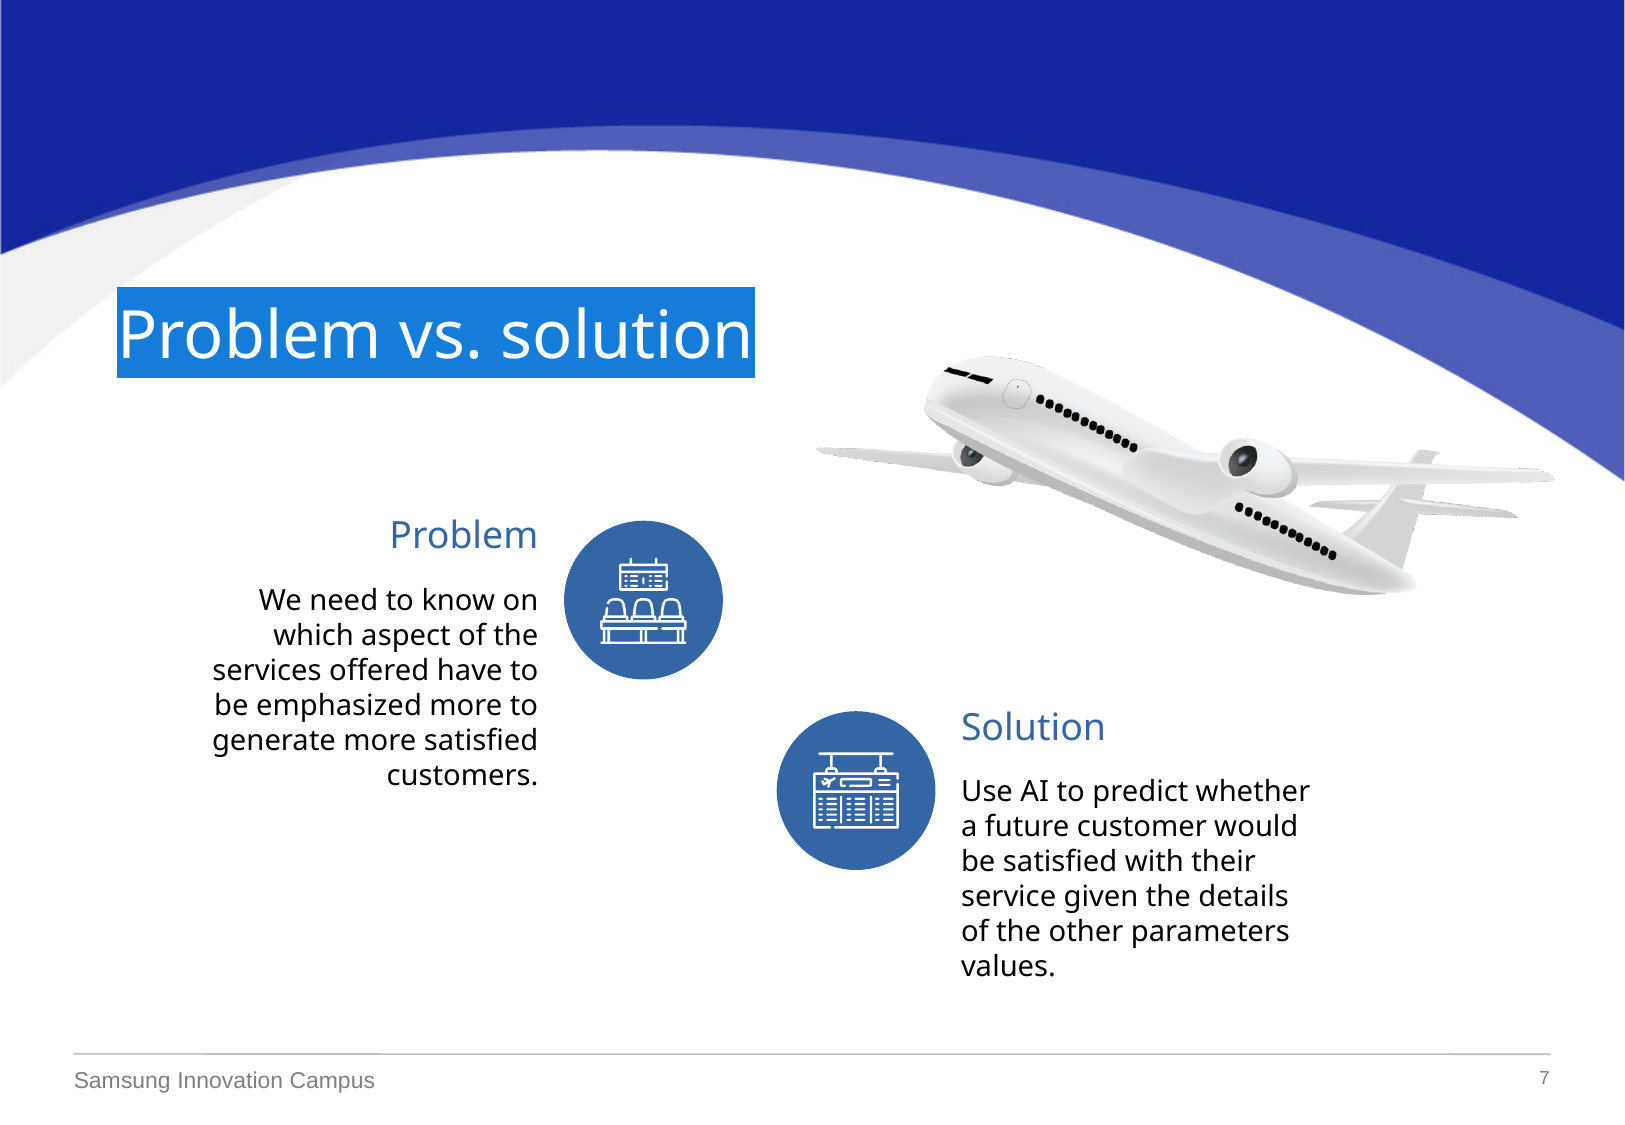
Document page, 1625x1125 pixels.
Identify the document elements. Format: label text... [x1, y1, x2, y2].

text_box Use AI to predict whether a future customer would be satisfied with their service given the details of the other parameters values. [961, 757, 1323, 882]
text_box Problem vs. solution [861, 276, 1383, 338]
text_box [599, 557, 687, 645]
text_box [812, 752, 900, 829]
text_box Problem vs. solution [116, 276, 822, 371]
text_box [564, 520, 723, 680]
text_box Problem [311, 502, 539, 566]
text_box Solution [961, 693, 1188, 757]
text_box We need to know on which aspect of the services offered have to be emphasized more to generate more satisfied customers. [177, 566, 539, 691]
picture [0, 0, 1625, 1125]
text_box [776, 711, 936, 871]
